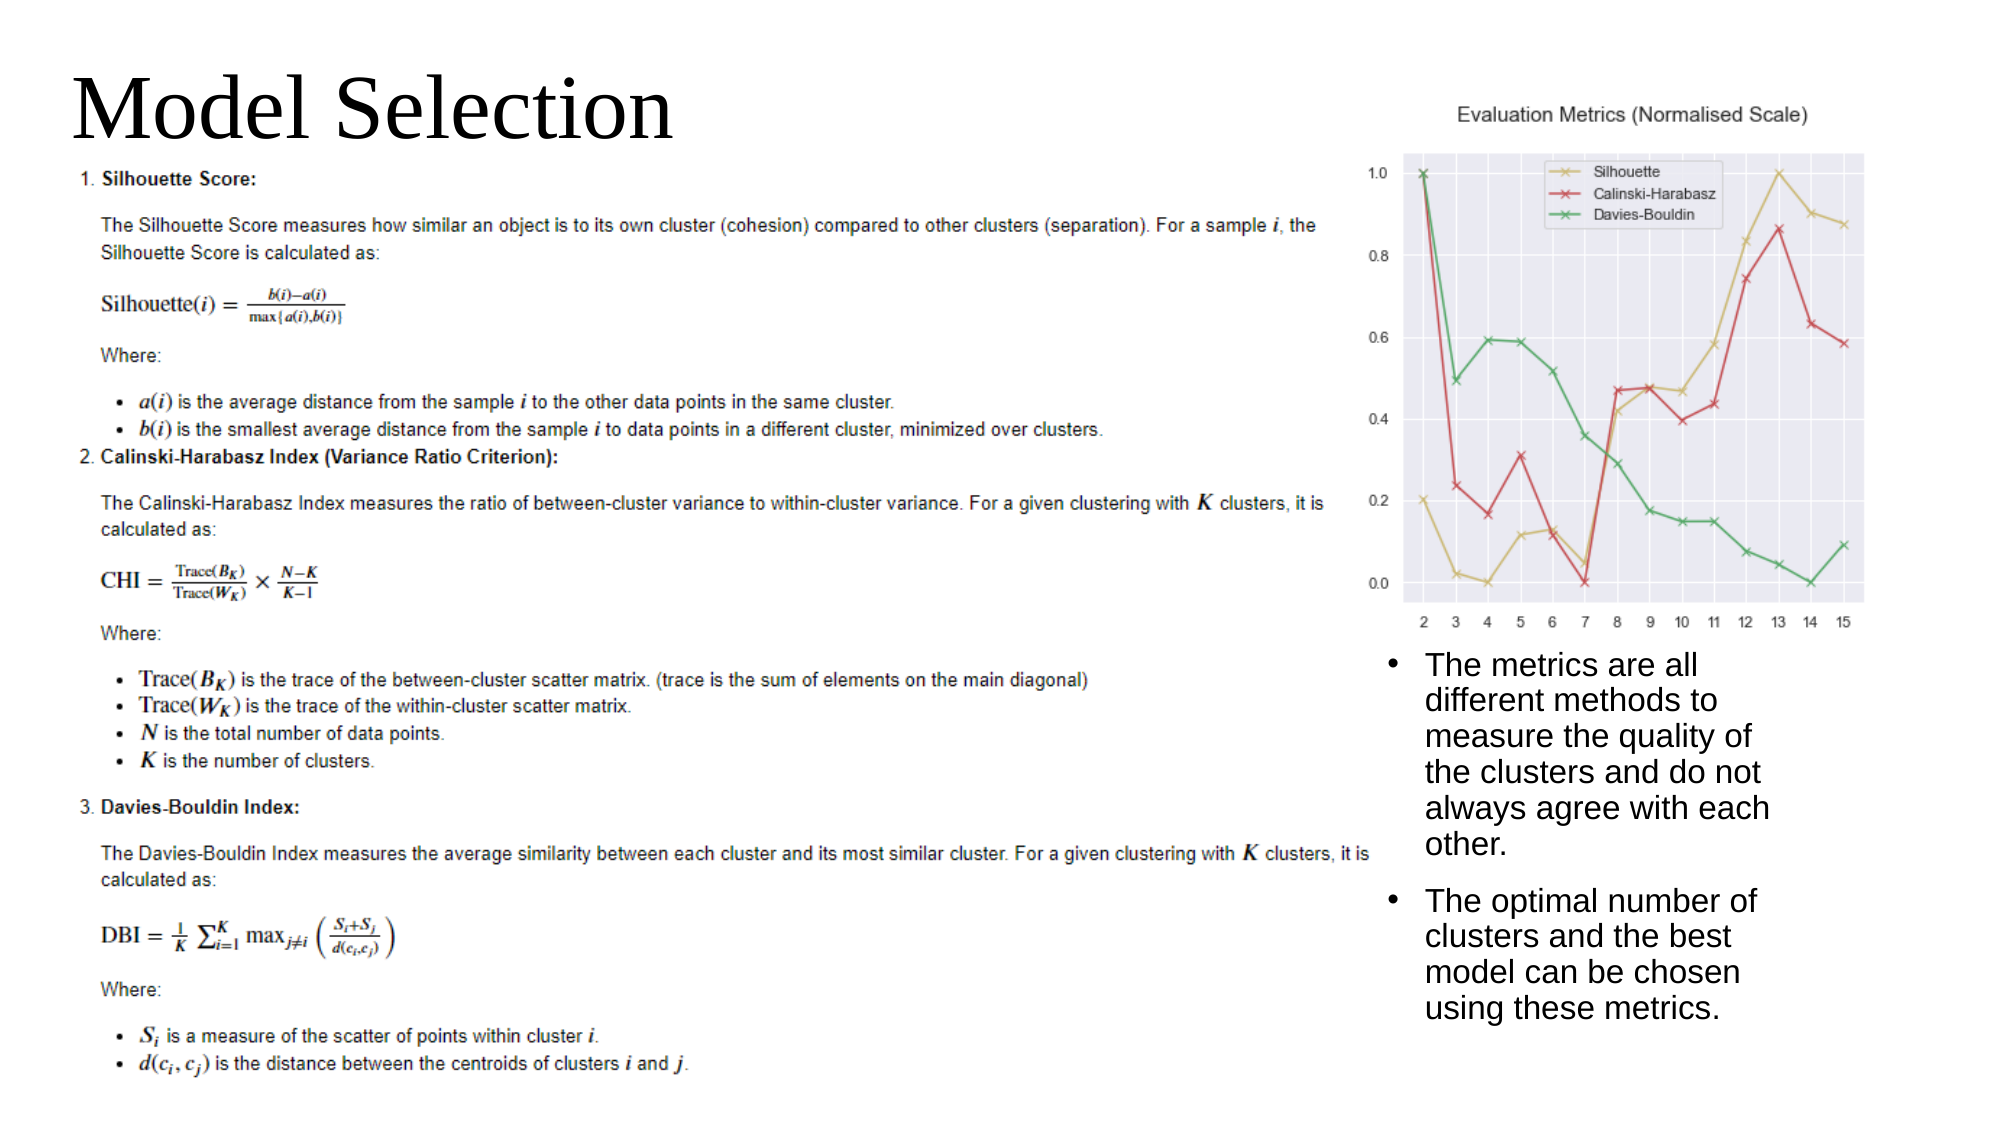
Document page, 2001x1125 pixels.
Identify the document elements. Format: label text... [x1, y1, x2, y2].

text_box Model Selection [56, 0, 1897, 218]
text_box The metrics are all different methods to measure the quality of the clusters and do not always agree with each other. The optimal number of clusters and the best model can be chosen using these metrics. [1379, 640, 1815, 1052]
picture [75, 97, 1874, 1089]
